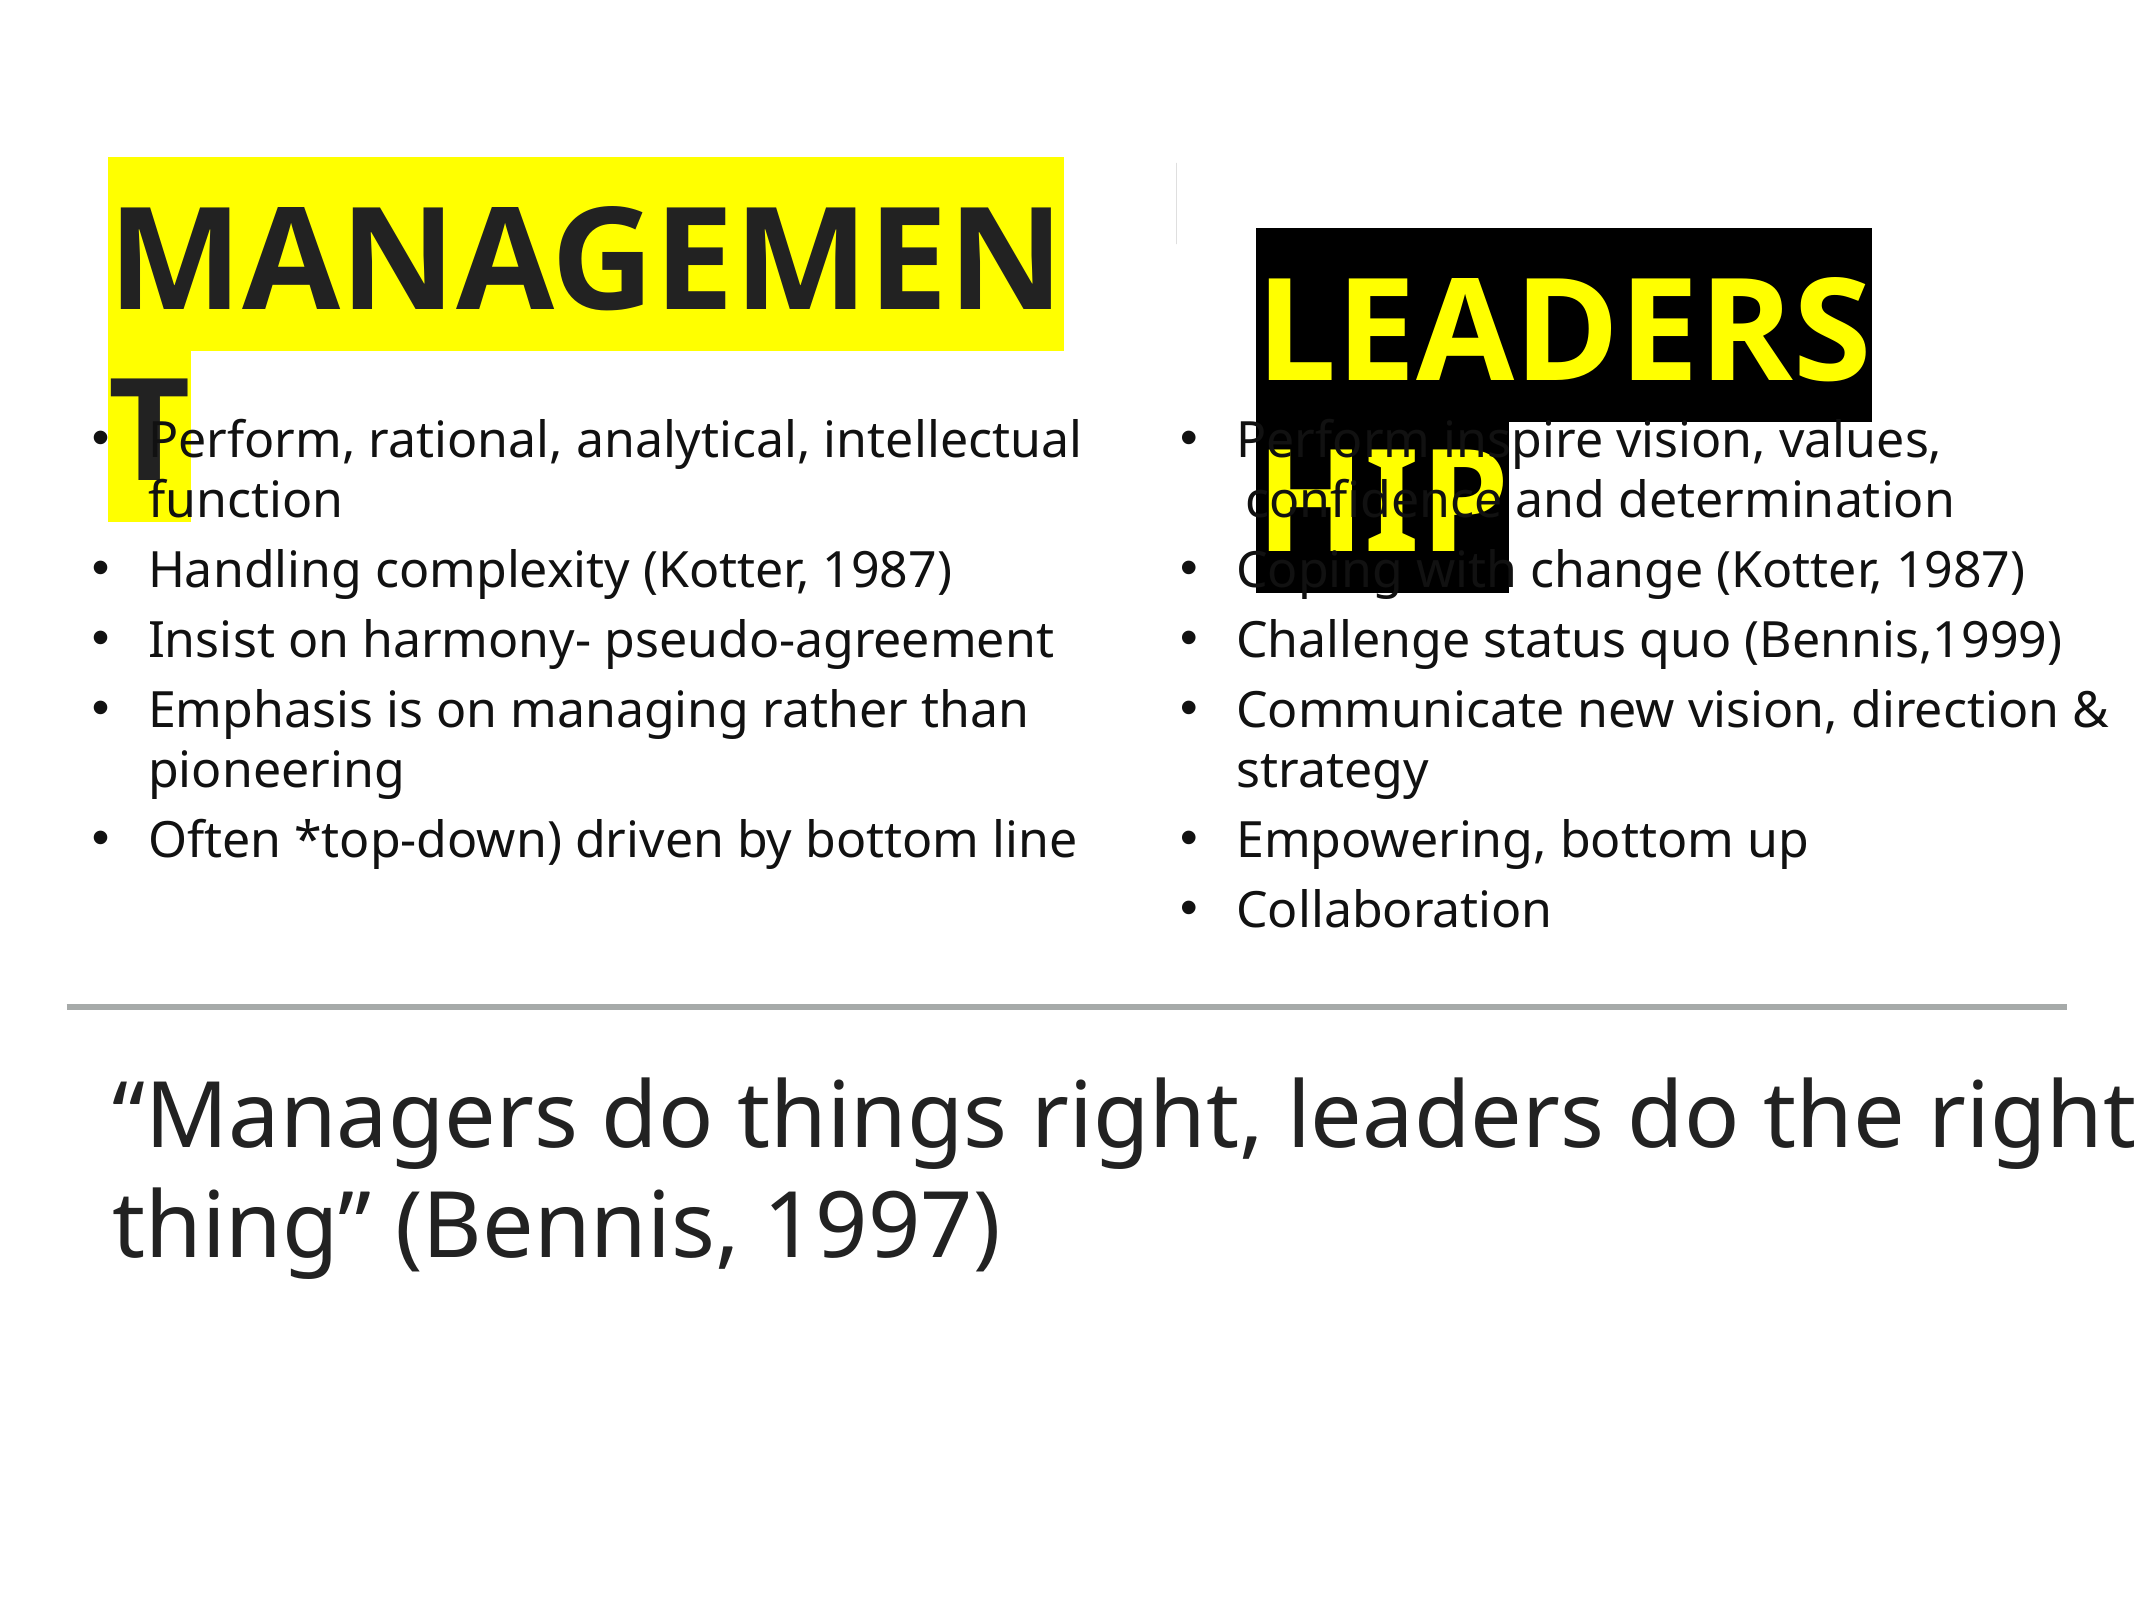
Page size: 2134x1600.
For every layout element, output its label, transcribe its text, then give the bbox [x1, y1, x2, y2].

text_box Perform inspire vision, values, confidence and determination Coping with change (Kotter, 1987) Challenge status quo (Bennis,1999) Communicate new vision, direction & strategy Empowering, bottom up Collaboration [1165, 400, 2134, 945]
text_box “Managers do things right, leaders do the right thing” (Bennis, 1997) [97, 1048, 2134, 1284]
text_box MANAGEMENT [97, 159, 1124, 400]
text_box Perform, rational, analytical, intellectual function Handling complexity (Kotter, 1987) Insist on harmony- pseudo-agreement Emphasis is on managing rather than pioneering Often *top-down) driven by bottom line [77, 400, 1144, 875]
text_box LEADERSHIP [1165, 159, 1972, 400]
